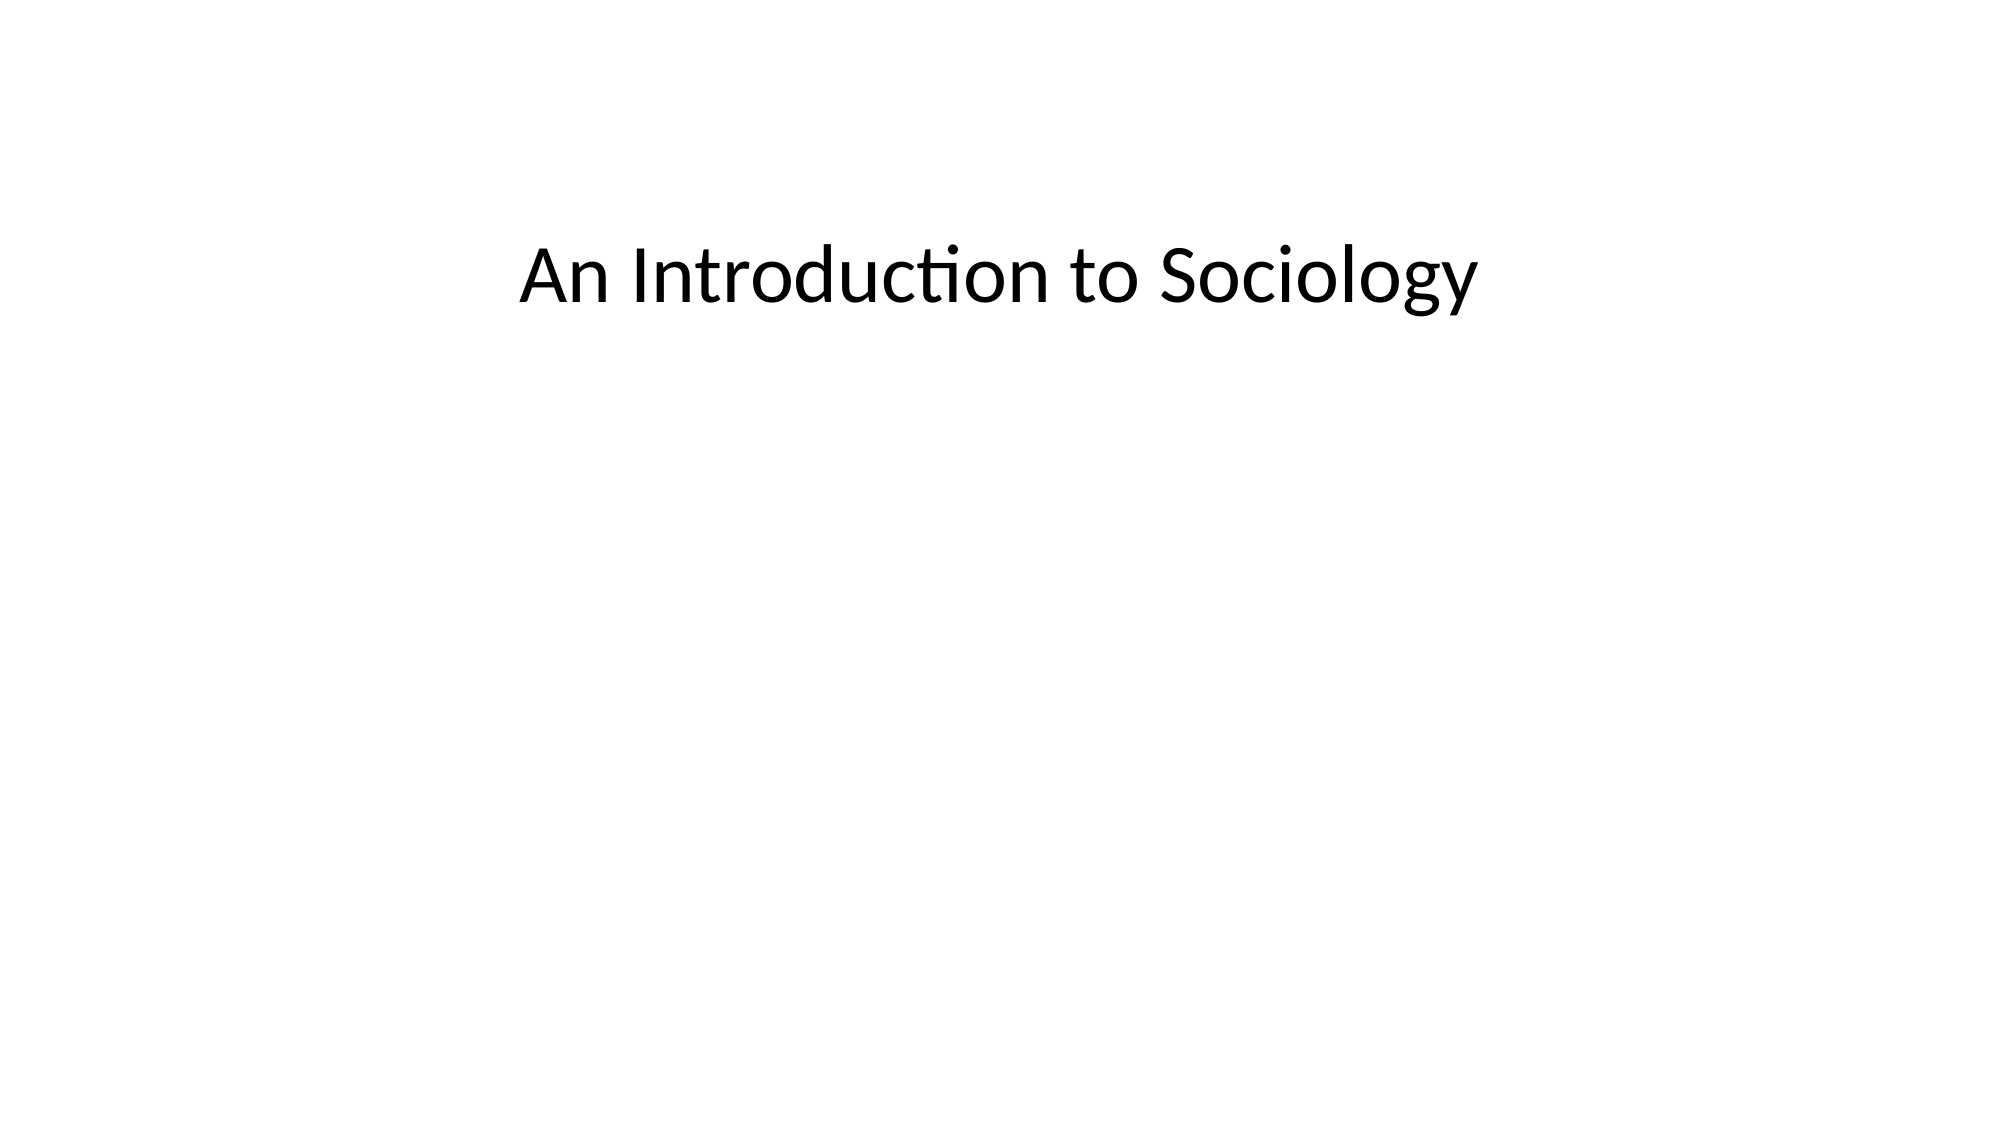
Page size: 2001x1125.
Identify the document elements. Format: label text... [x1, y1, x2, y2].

subtitle An Introduction to Sociology [442, 223, 1558, 918]
